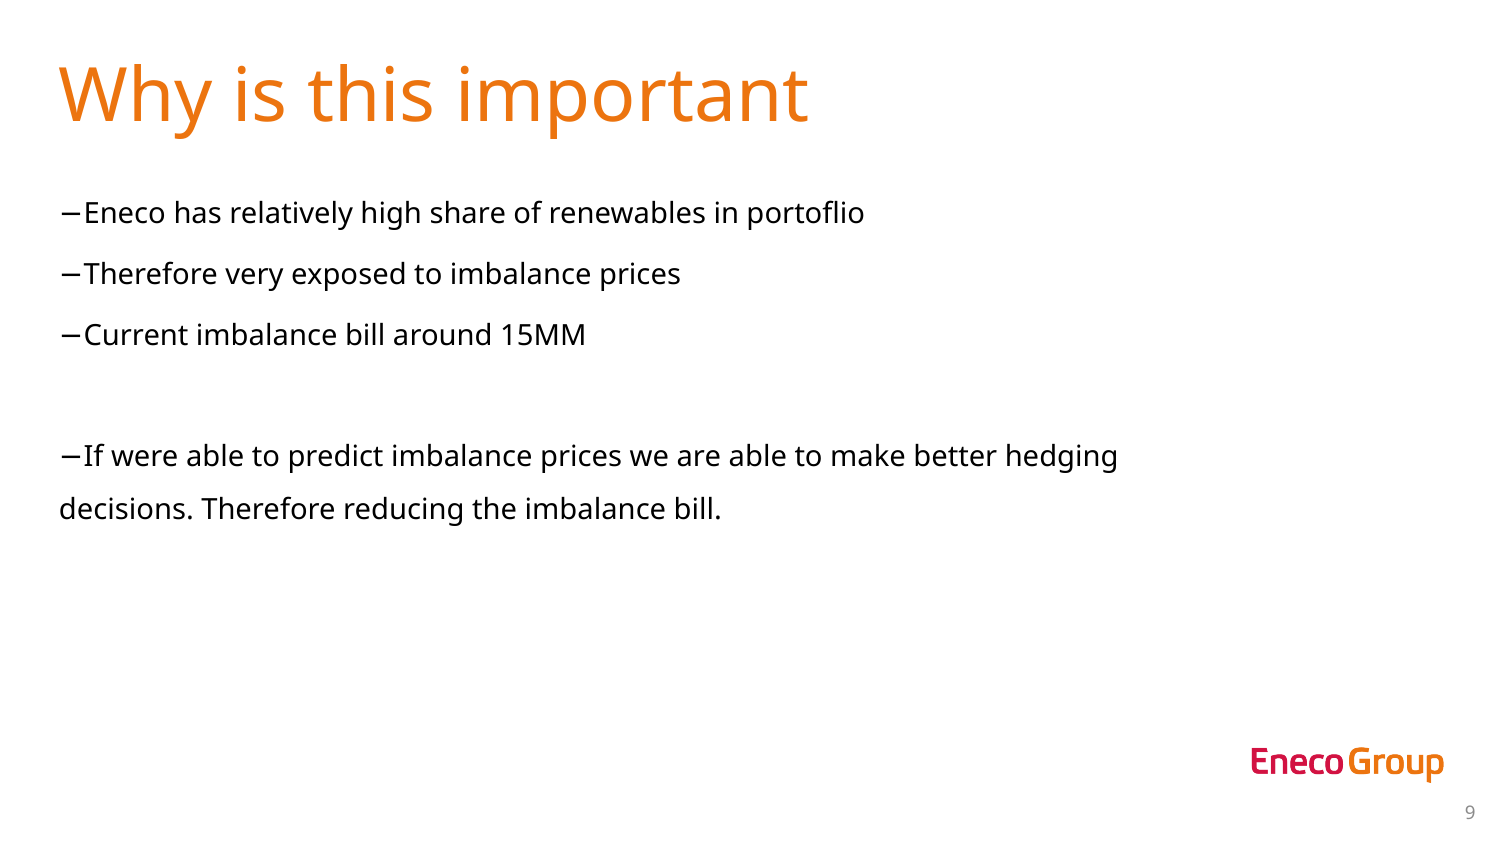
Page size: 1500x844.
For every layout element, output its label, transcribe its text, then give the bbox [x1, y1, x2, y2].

title Why is this important [59, 53, 1134, 154]
list Eneco has relatively high share of renewables in portoflio Therefore very exposed to imbalance prices Current imbalance bill around 15MM If were able to predict imbalance prices we are able to make better hedging decisions. Therefore reducing the imbalance bill. [59, 177, 1134, 786]
picture [1240, 738, 1453, 786]
slide_number 9 [1440, 803, 1500, 827]
